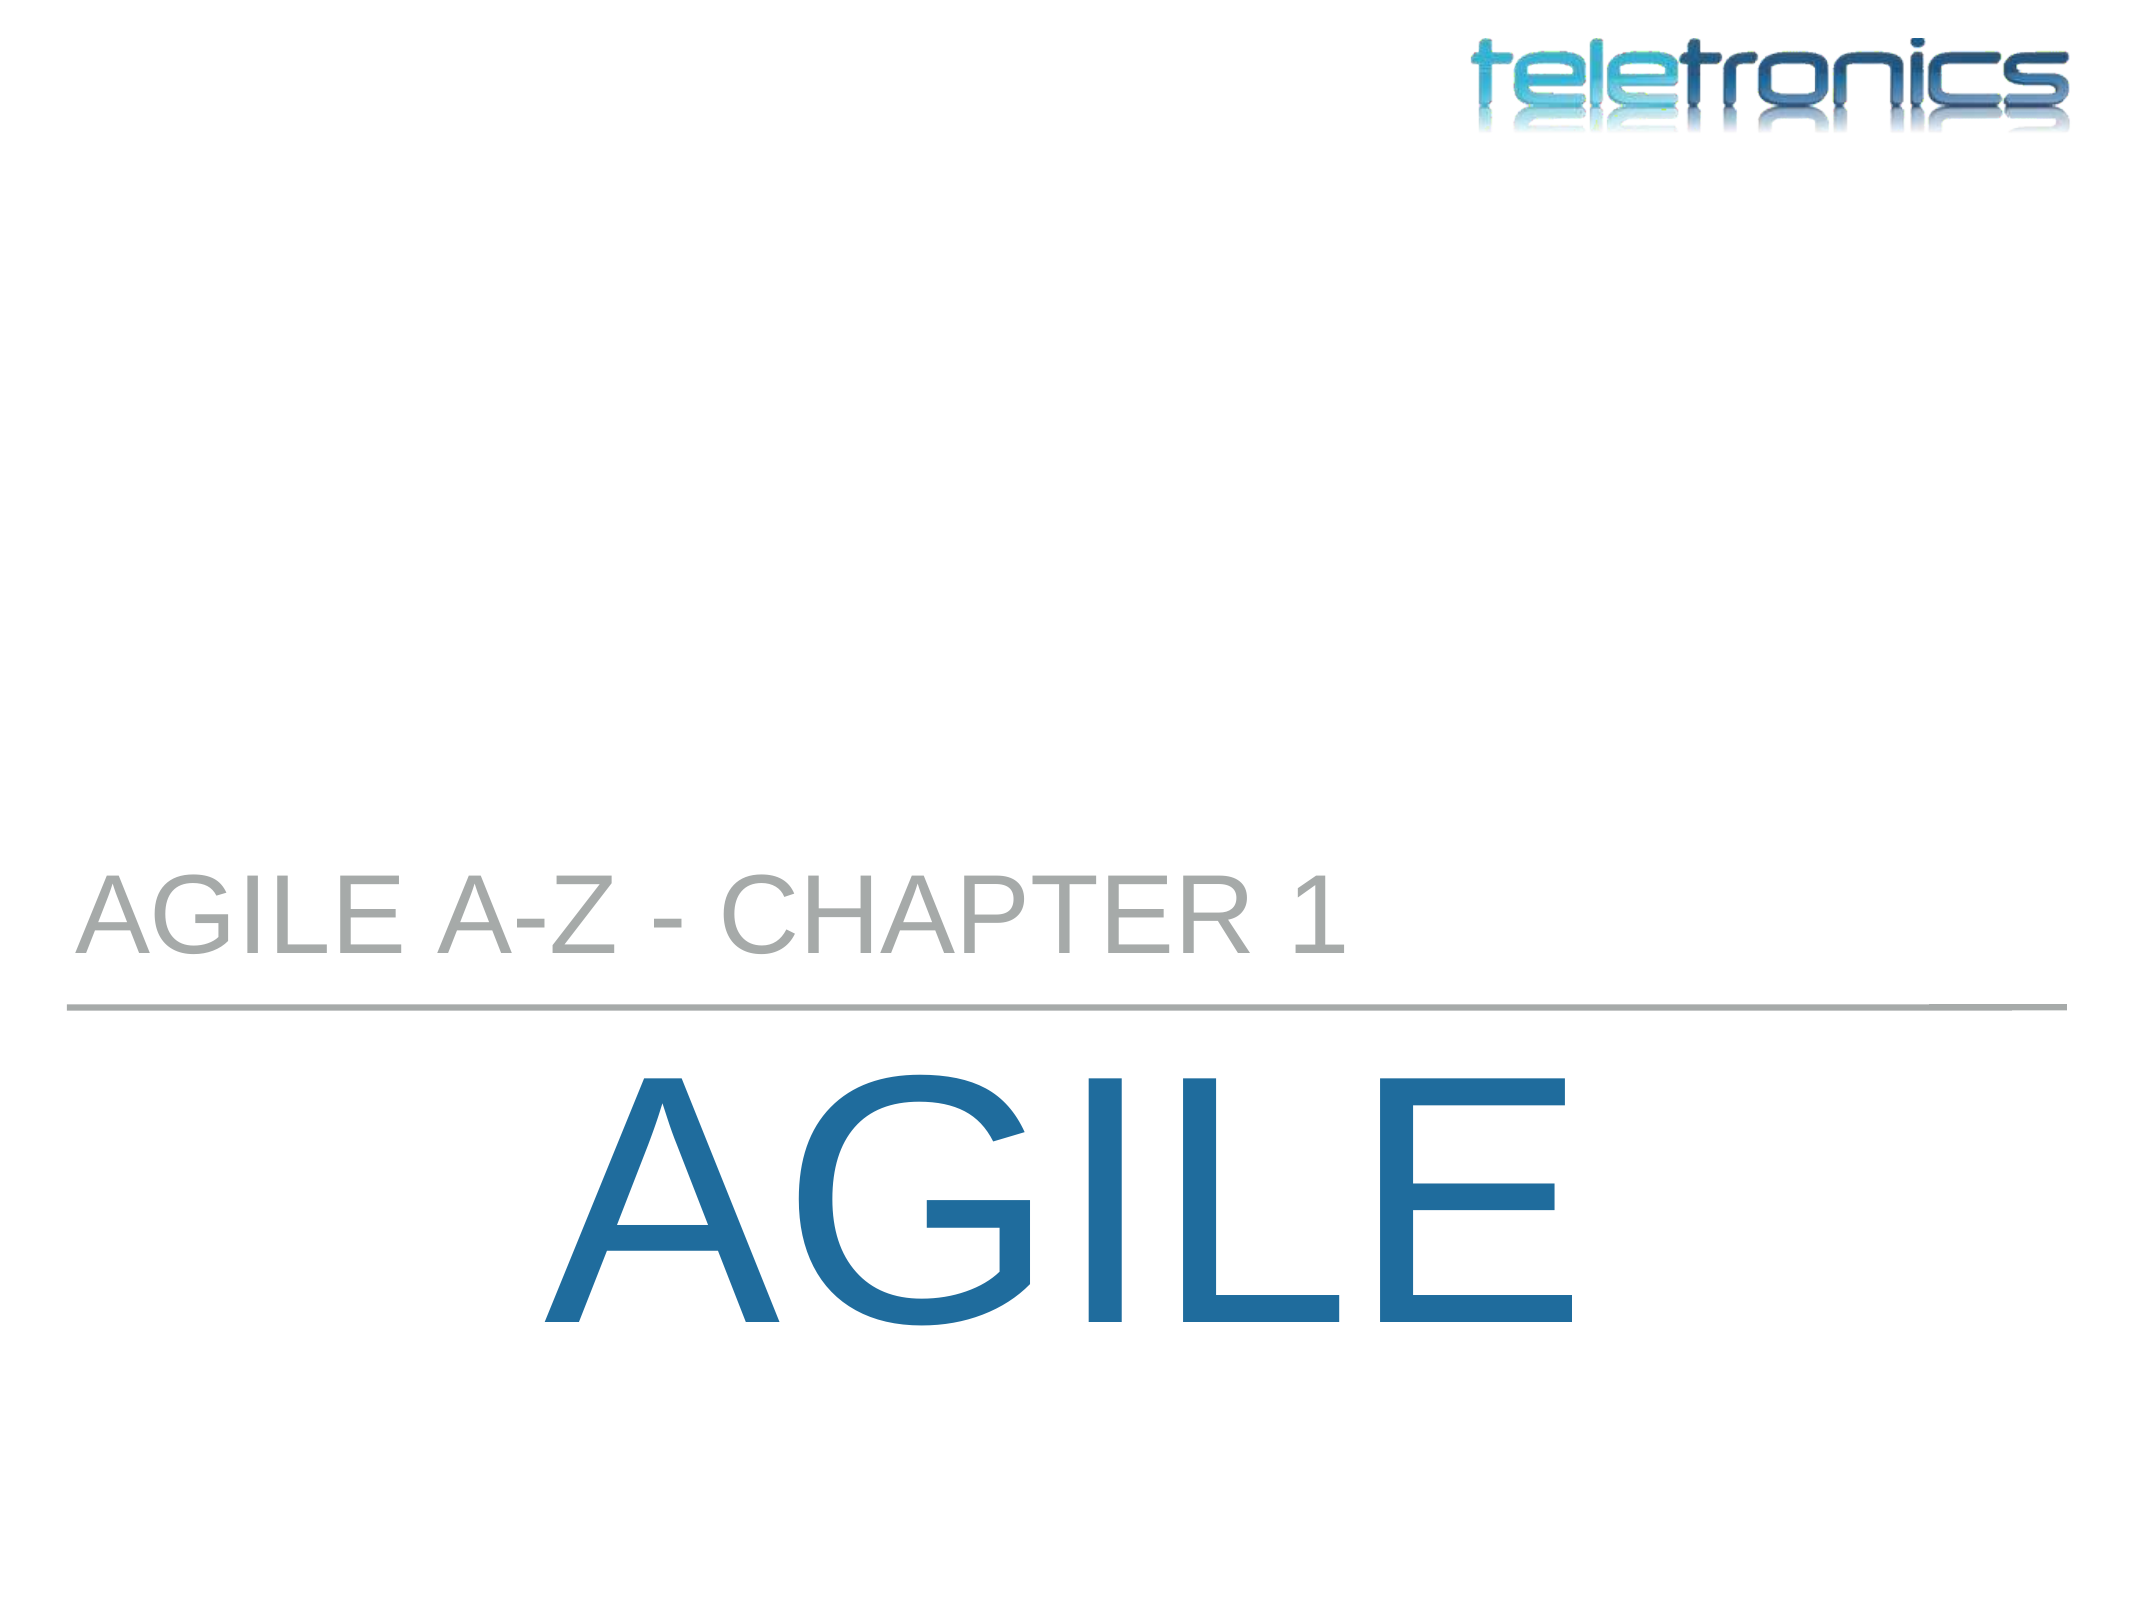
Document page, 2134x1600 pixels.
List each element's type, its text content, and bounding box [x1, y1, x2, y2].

title AGILE A-Z - CHAPTER 1 AGILE [72, 847, 1591, 1393]
text_box [1460, 38, 2084, 177]
